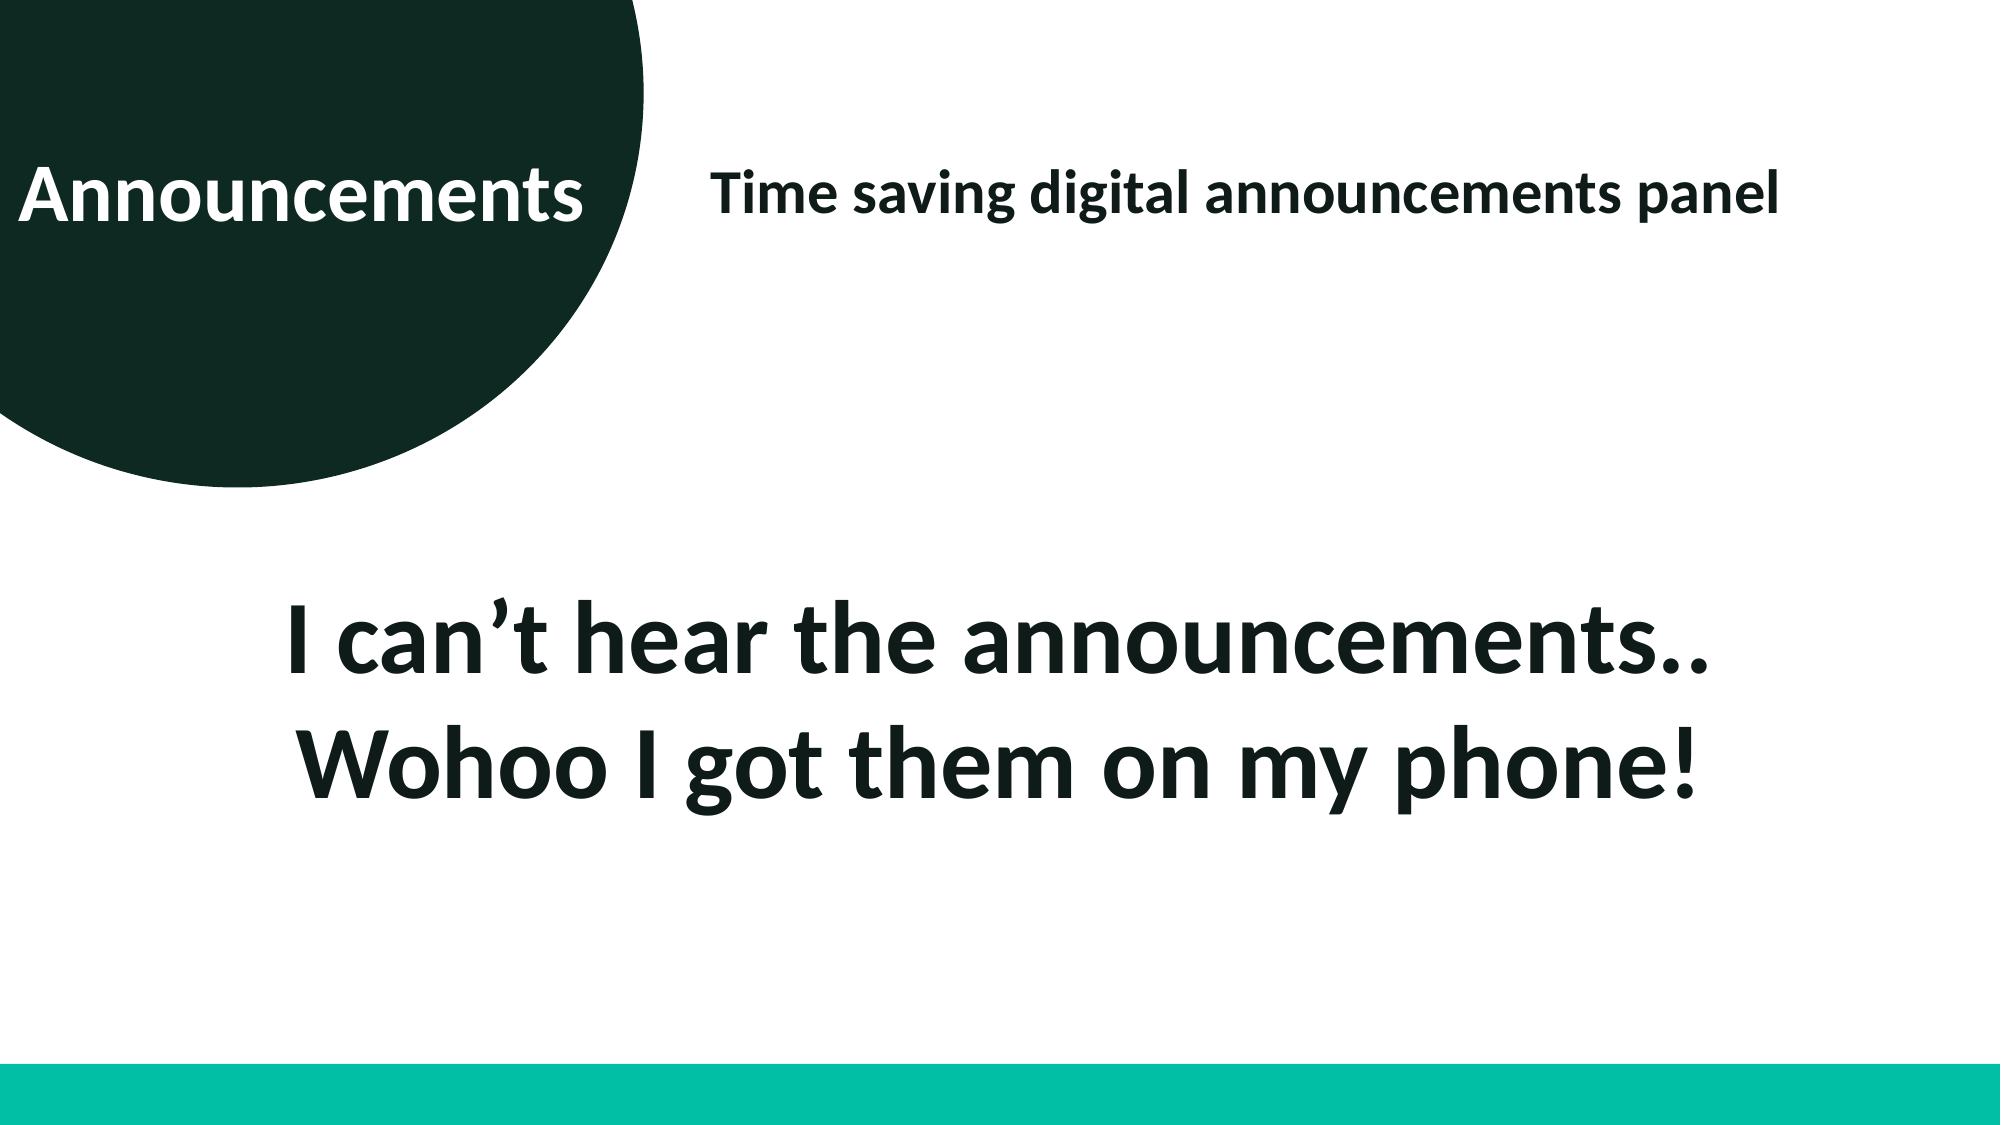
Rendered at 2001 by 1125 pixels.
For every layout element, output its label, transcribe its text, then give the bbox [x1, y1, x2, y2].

text_box I can’t hear the announcements.. Wohoo I got them on my phone! [52, 562, 1948, 828]
text_box Time saving digital announcements panel [695, 143, 1818, 234]
text_box [0, 1063, 2000, 1125]
text_box Announcements [0, 130, 604, 246]
text_box [0, 0, 645, 489]
